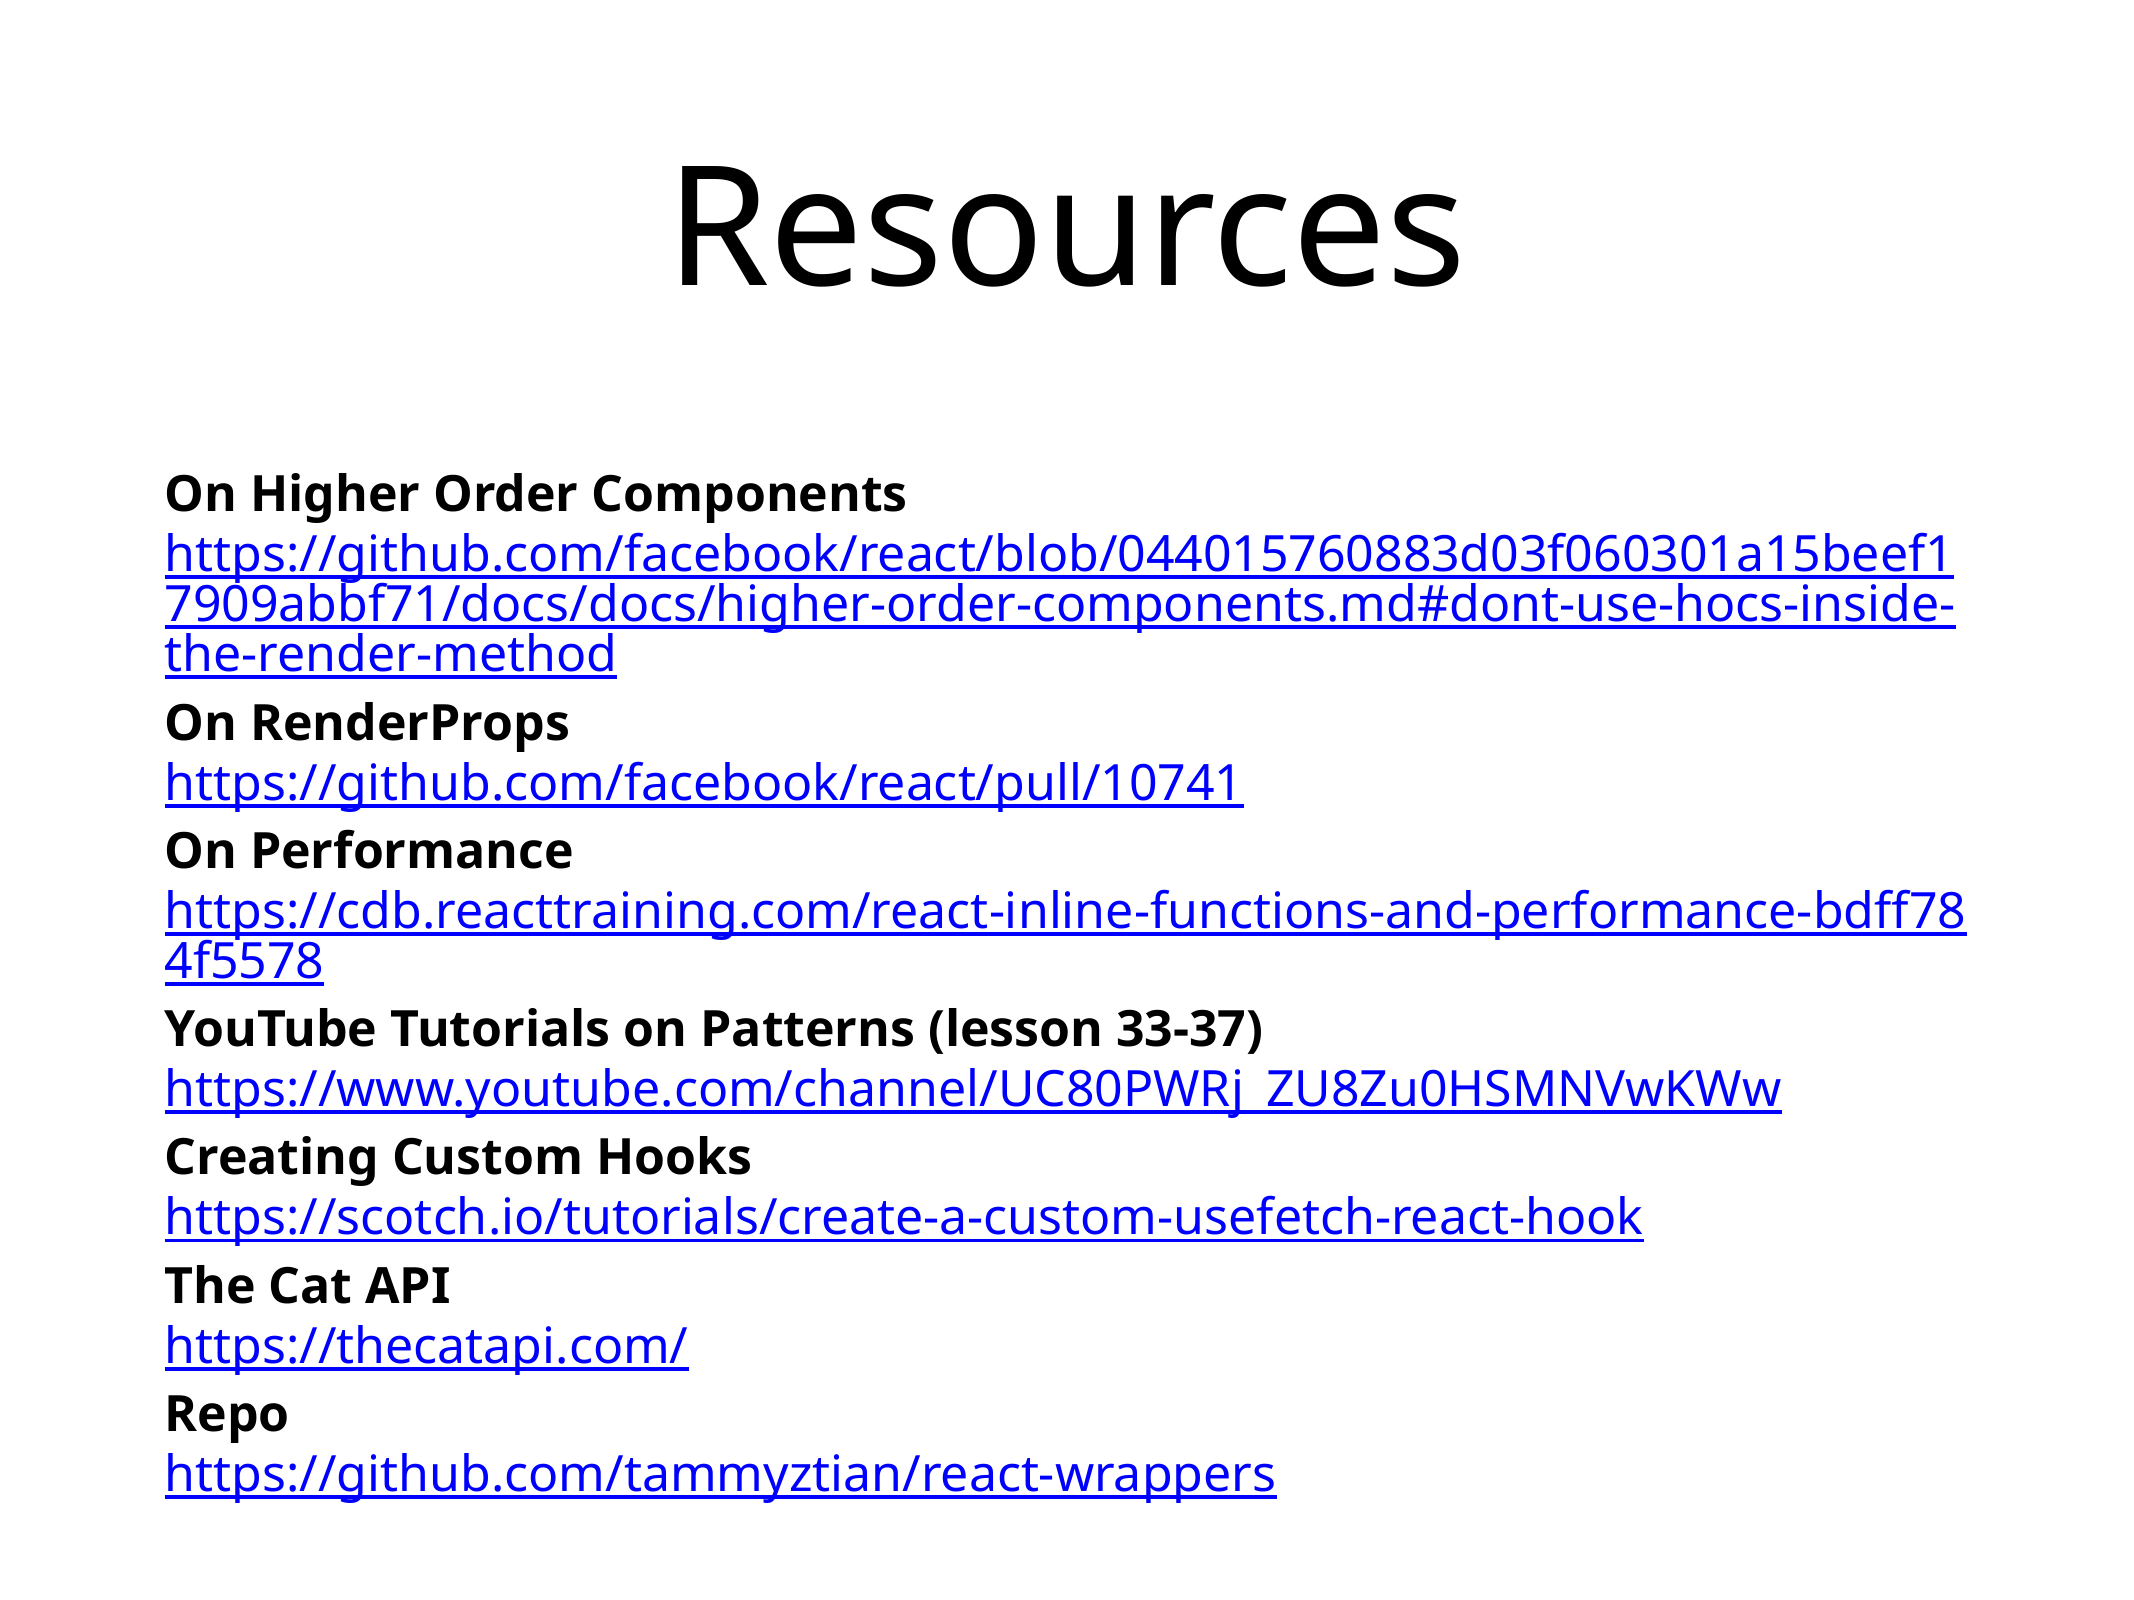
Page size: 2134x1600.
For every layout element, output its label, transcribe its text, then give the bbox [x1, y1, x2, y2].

list On Higher Order Components https://github.com/facebook/react/blob/044015760883d03f060301a15beef17909abbf71/docs/docs/higher-order-components.md#dont-use-hocs-inside-the-render-method On RenderProps https://github.com/facebook/react/pull/10741 On Performance https://cdb.reacttraining.com/react-inline-functions-and-performance-bdff784f5578 YouTube Tutorials on Patterns (lesson 33-37) https://www.youtube.com/channel/UC80PWRj_ZU8Zu0HSMNVwKWw Creating Custom Hooks https://scotch.io/tutorials/create-a-custom-usefetch-react-hook The Cat API https://thecatapi.com/ Repo https://github.com/tammyztian/react-wrappers [156, 425, 1978, 1457]
title Resources [156, 41, 1978, 396]
